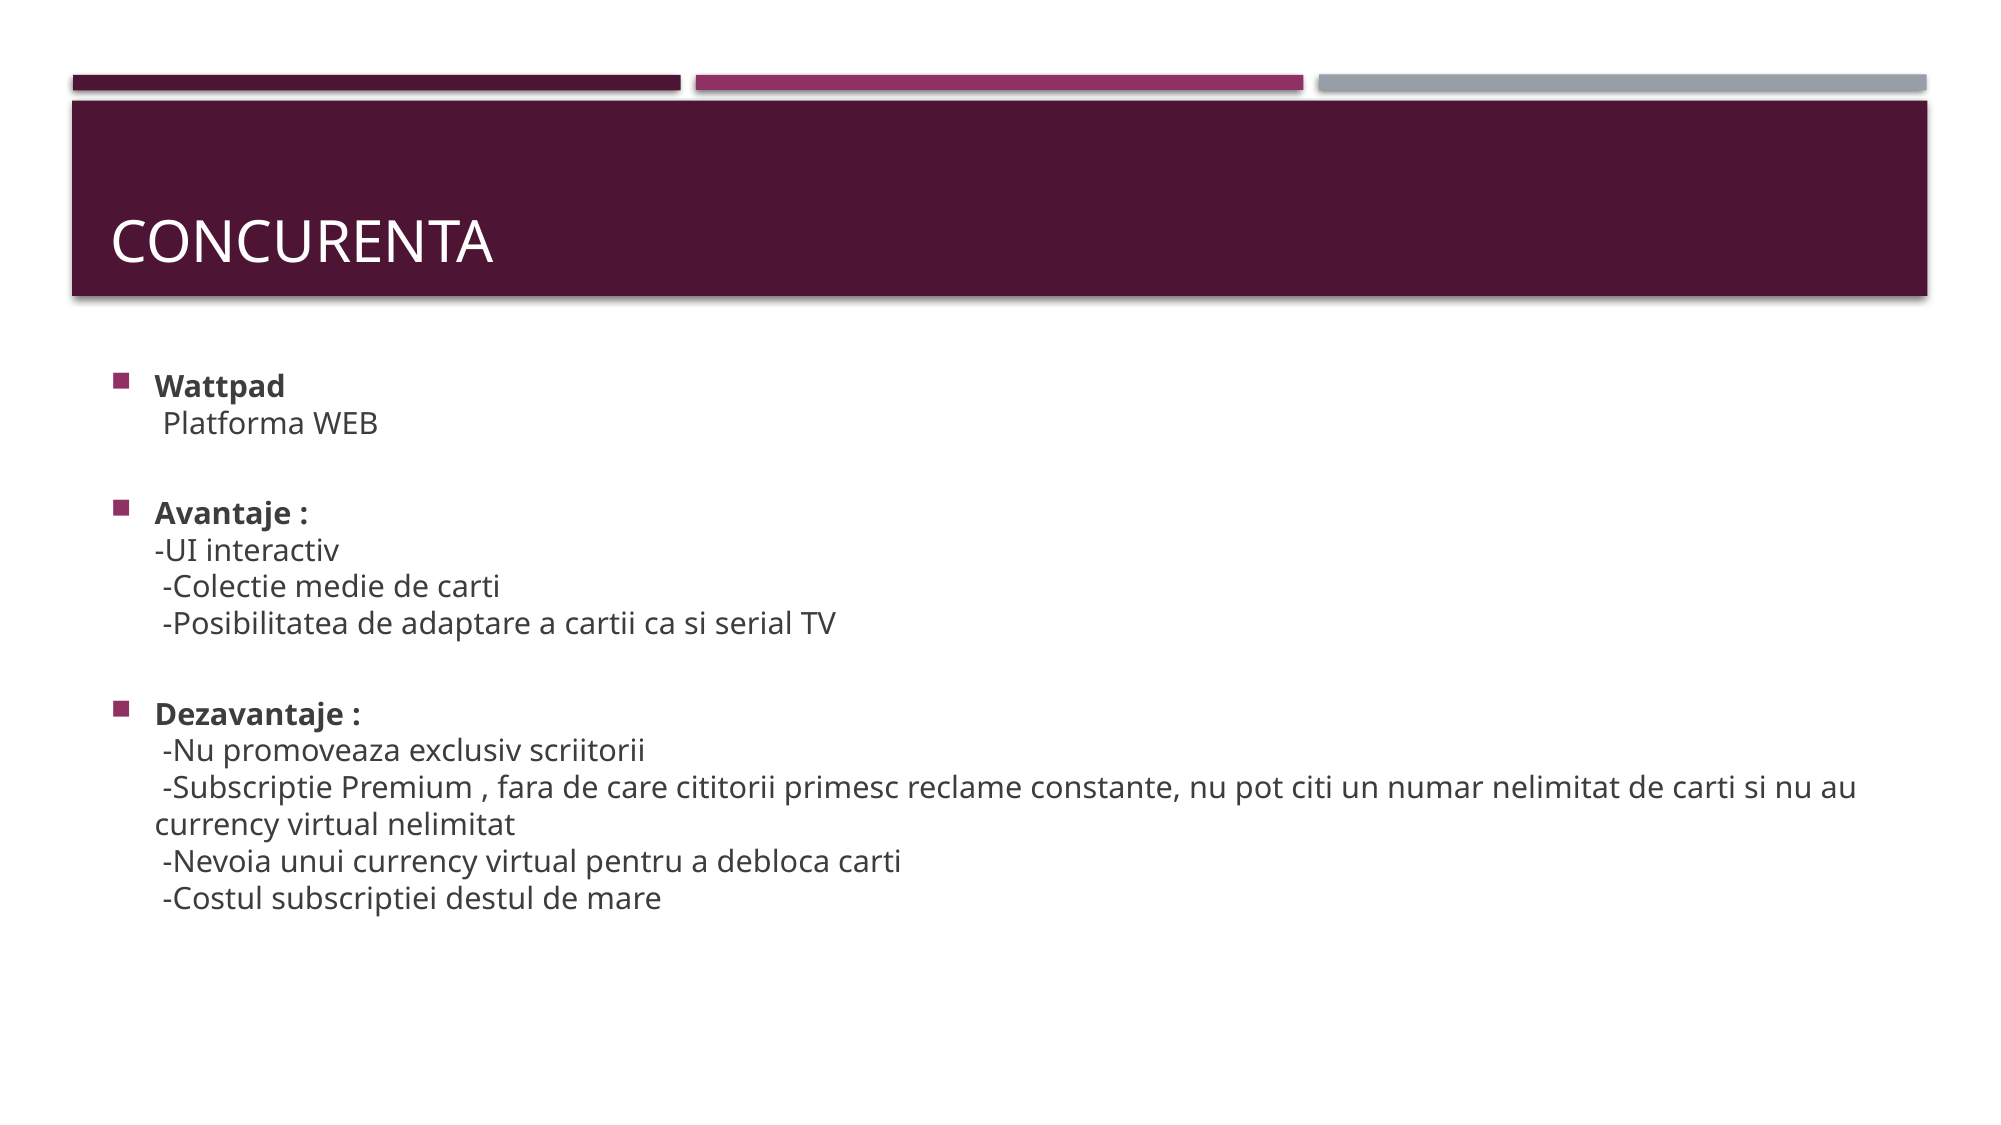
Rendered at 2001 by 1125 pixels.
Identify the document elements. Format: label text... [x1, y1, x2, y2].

title Concurenta [95, 115, 1905, 282]
list Wattpad Platforma WEB Avantaje : -UI interactiv -Colectie medie de carti -Posibilitatea de adaptare a cartii ca si serial TV Dezavantaje : -Nu promoveaza exclusiv scriitorii -Subscriptie Premium , fara de care cititorii primesc reclame constante, nu pot citi un numar nelimitat de carti si nu au currency virtual nelimitat -Nevoia unui currency virtual pentru a debloca carti -Costul subscriptiei destul de mare [95, 357, 1905, 962]
